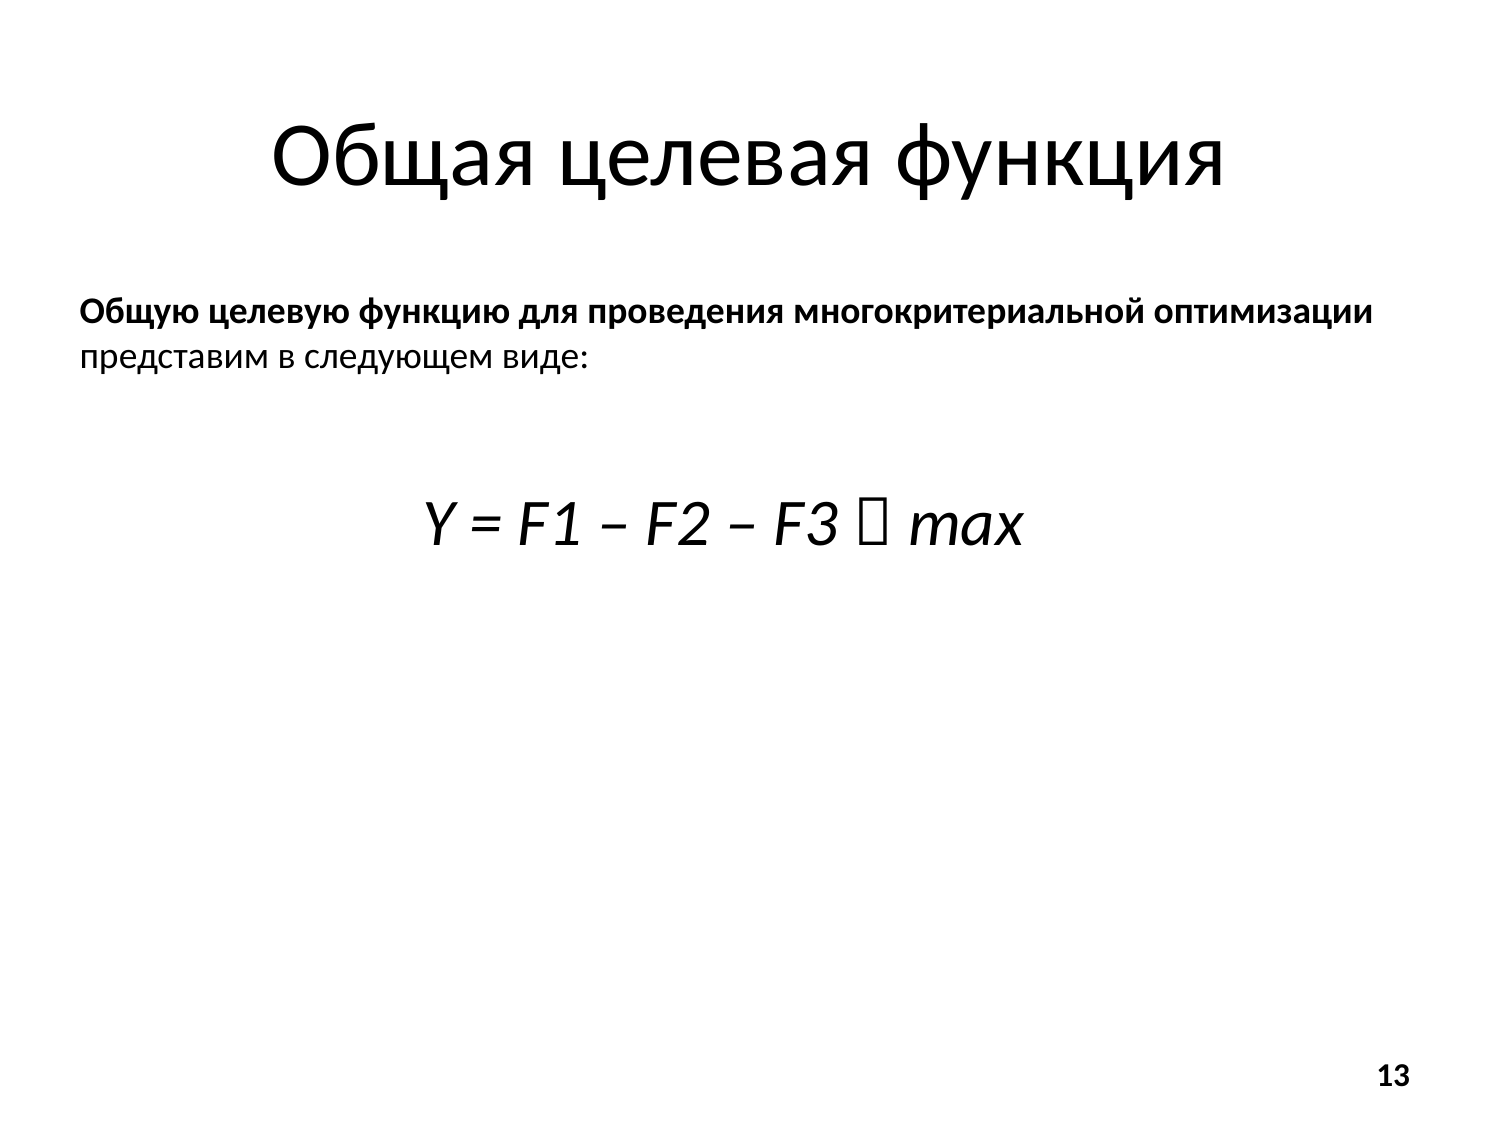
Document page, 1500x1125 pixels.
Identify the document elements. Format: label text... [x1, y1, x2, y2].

slide_number 13 [1074, 1042, 1425, 1103]
title Общая целевая функция [17, 54, 1483, 243]
text_box Общую целевую функцию для проведения многокритериальной оптимизации представим в следующем виде: [64, 278, 1447, 384]
text_box Y = F1 – F2 – F3  max [407, 471, 1164, 566]
